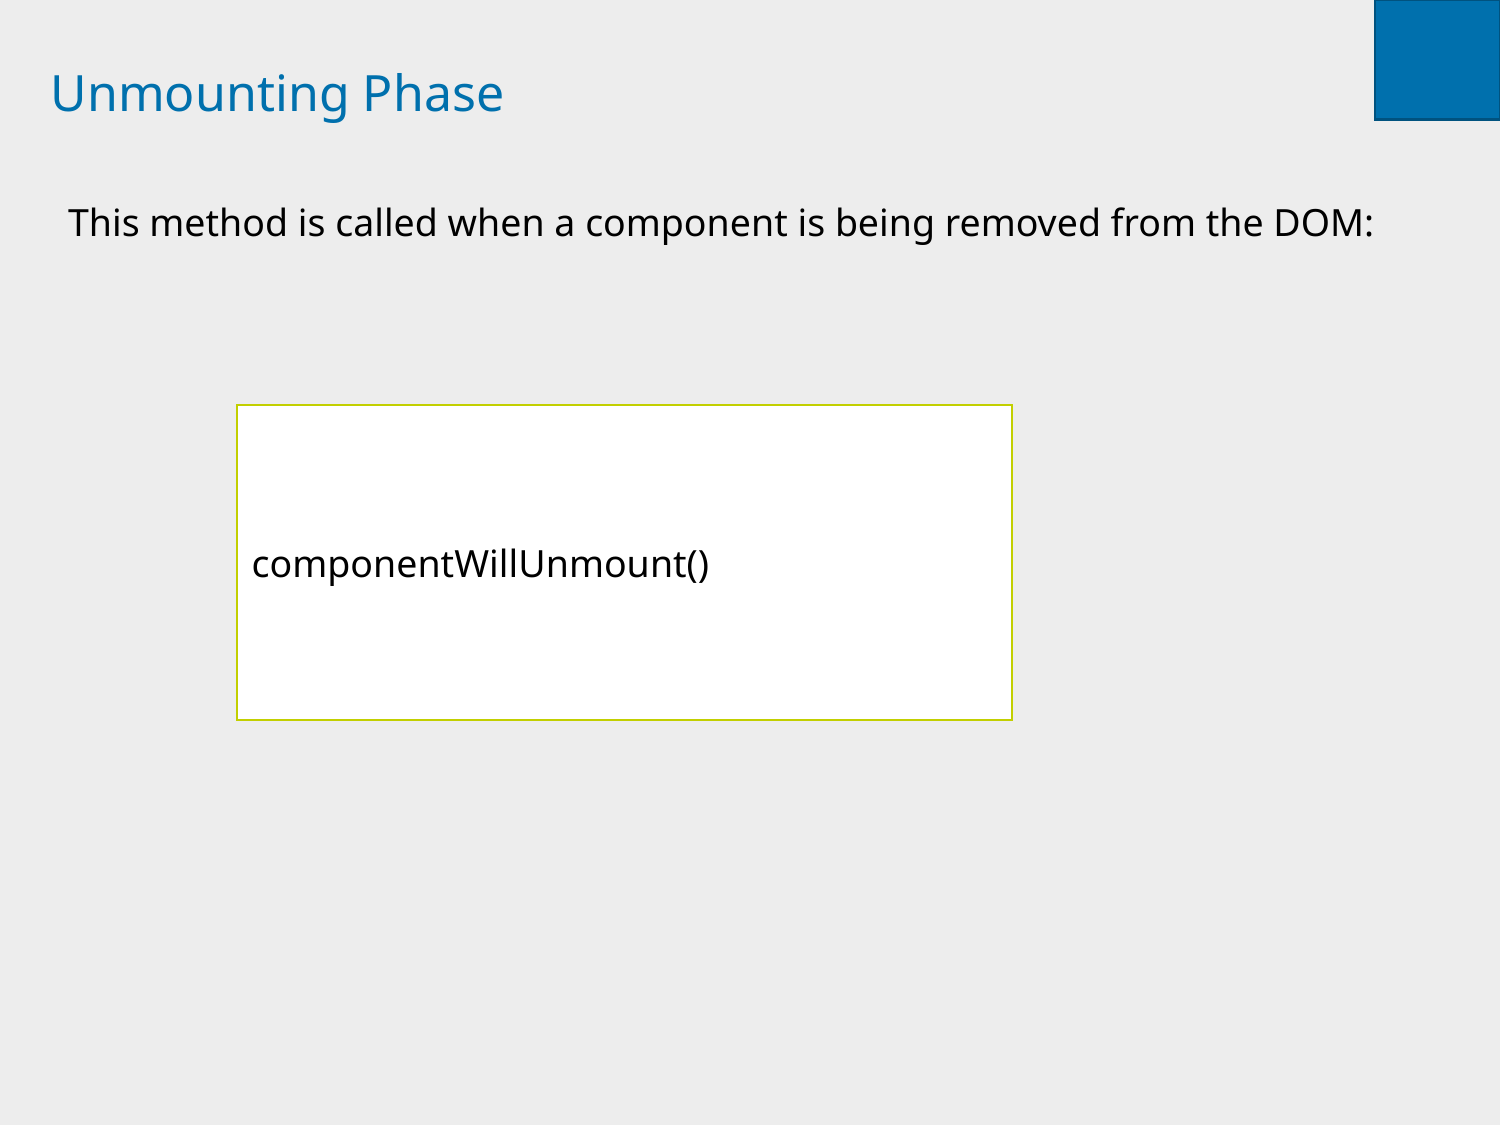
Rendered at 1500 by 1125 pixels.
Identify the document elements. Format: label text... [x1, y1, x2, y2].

list This method is called when a component is being removed from the DOM: [68, 209, 1432, 980]
title Unmounting Phase [50, 68, 1415, 210]
text_box [1374, 0, 1500, 121]
text_box componentWillUnmount() [236, 404, 1013, 721]
